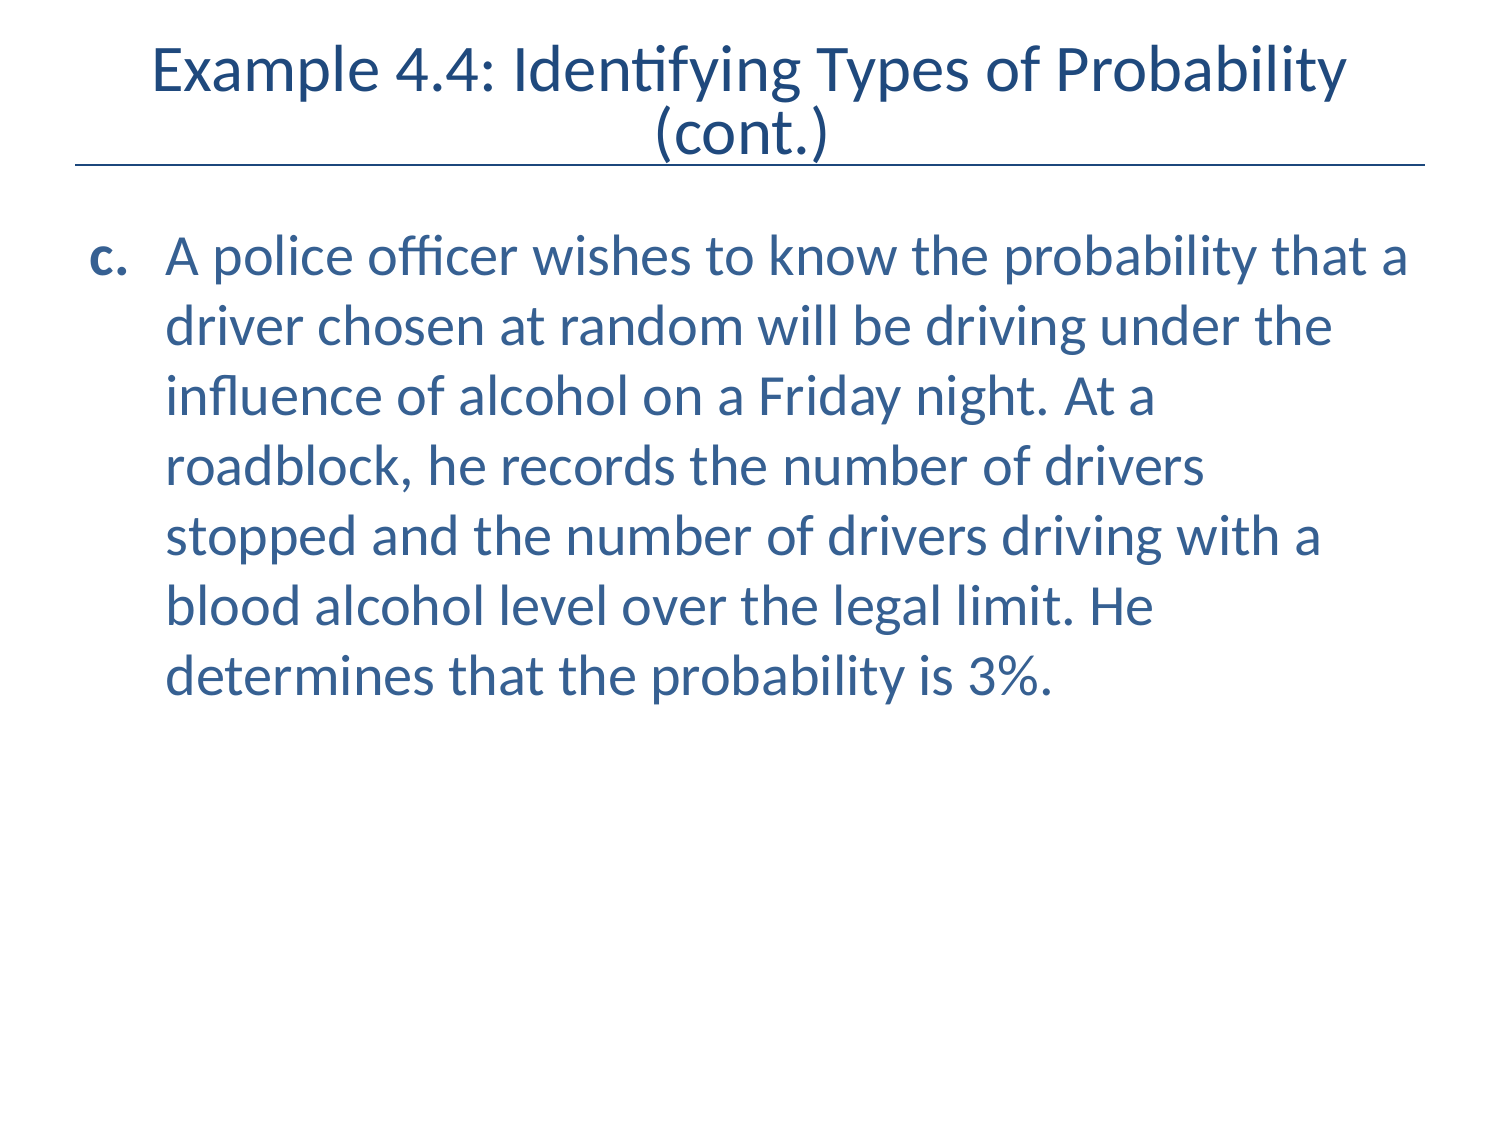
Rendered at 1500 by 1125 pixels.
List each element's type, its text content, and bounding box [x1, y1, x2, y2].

list c. A police officer wishes to know the probability that a driver chosen at random will be driving under the influence of alcohol on a Friday night. At a roadblock, he records the number of drivers stopped and the number of drivers driving with a blood alcohol level over the legal limit. He determines that the probability is 3%. [75, 210, 1425, 1075]
title Example 4.4: Identifying Types of Probability (cont.) [75, 29, 1425, 180]
